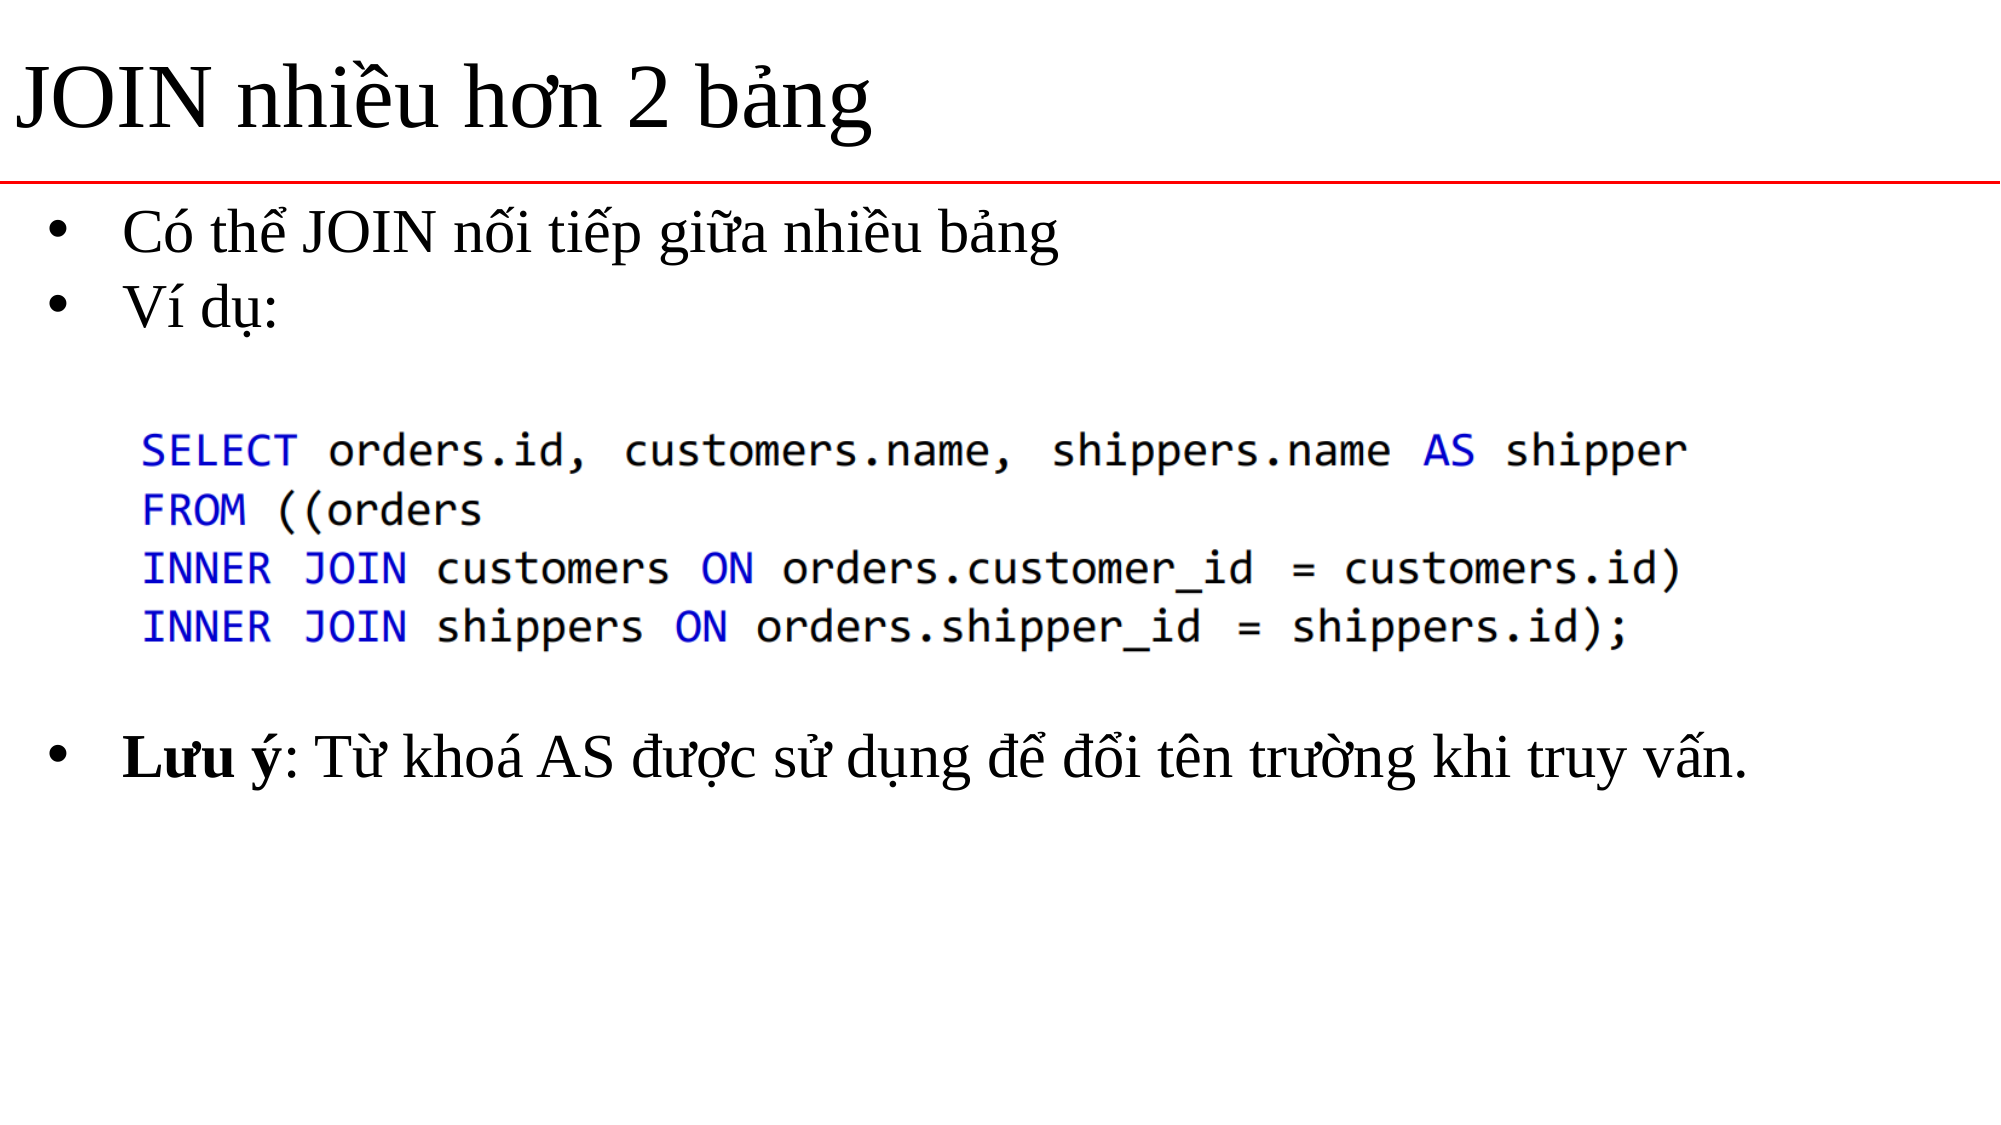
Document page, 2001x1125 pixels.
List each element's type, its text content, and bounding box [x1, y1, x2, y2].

text_box JOIN nhiều hơn 2 bảng [0, 28, 1772, 155]
text_box Có thể JOIN nối tiếp giữa nhiều bảng Ví dụ: Lưu ý: Từ khoá AS được sử dụng để đổi tên trường khi truy vấn. [32, 195, 1968, 1115]
picture [111, 389, 1719, 689]
